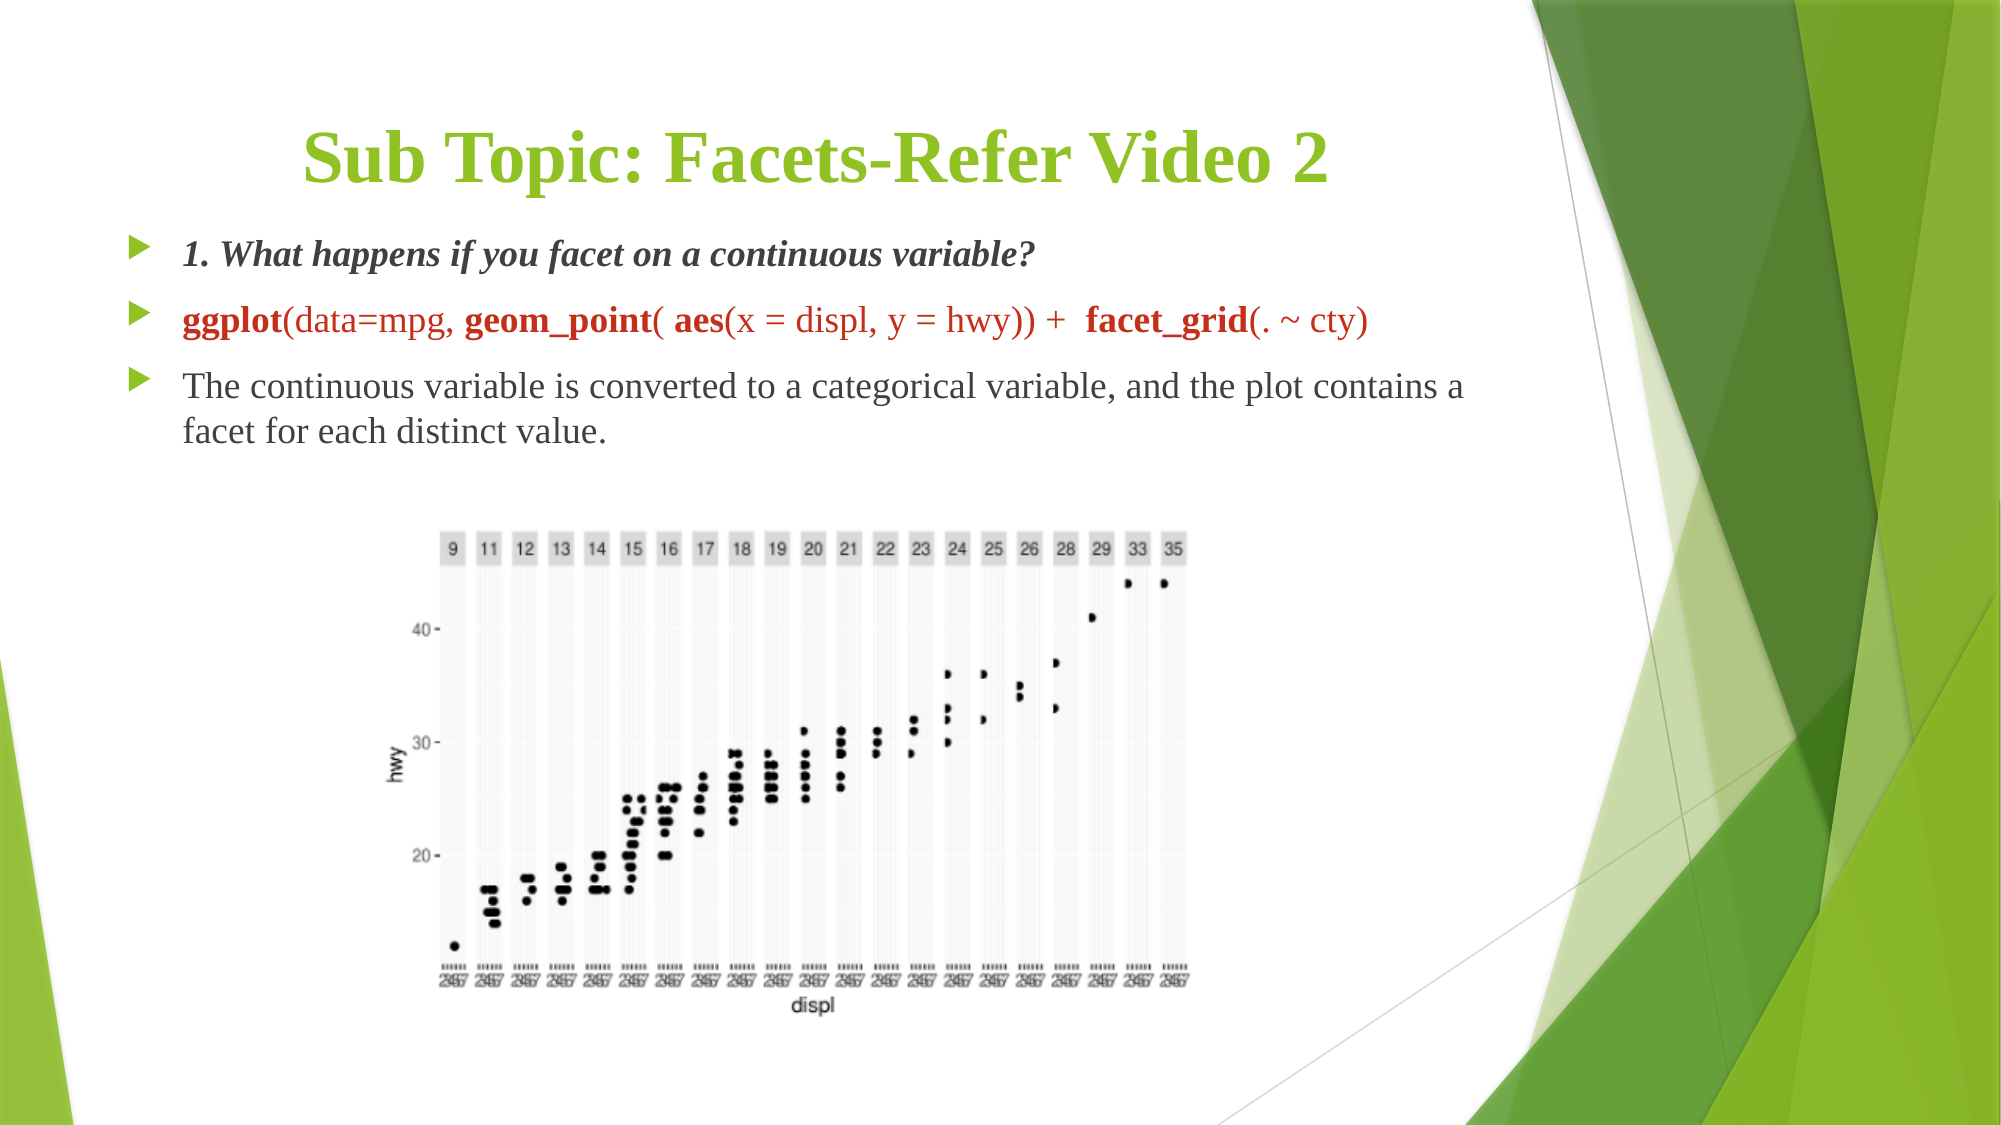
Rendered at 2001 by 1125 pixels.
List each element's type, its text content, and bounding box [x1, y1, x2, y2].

picture [361, 498, 1235, 1025]
list 1. What happens if you facet on a continuous variable? ggplot(data=mpg, geom_point( aes(x = displ, y = hwy)) + facet_grid(. ~ cty) The continuous variable is converted to a categorical variable, and the plot contains a facet for each distinct value. [111, 317, 1522, 1125]
title Sub Topic: Facets-Refer Video 2 [111, 99, 1522, 317]
